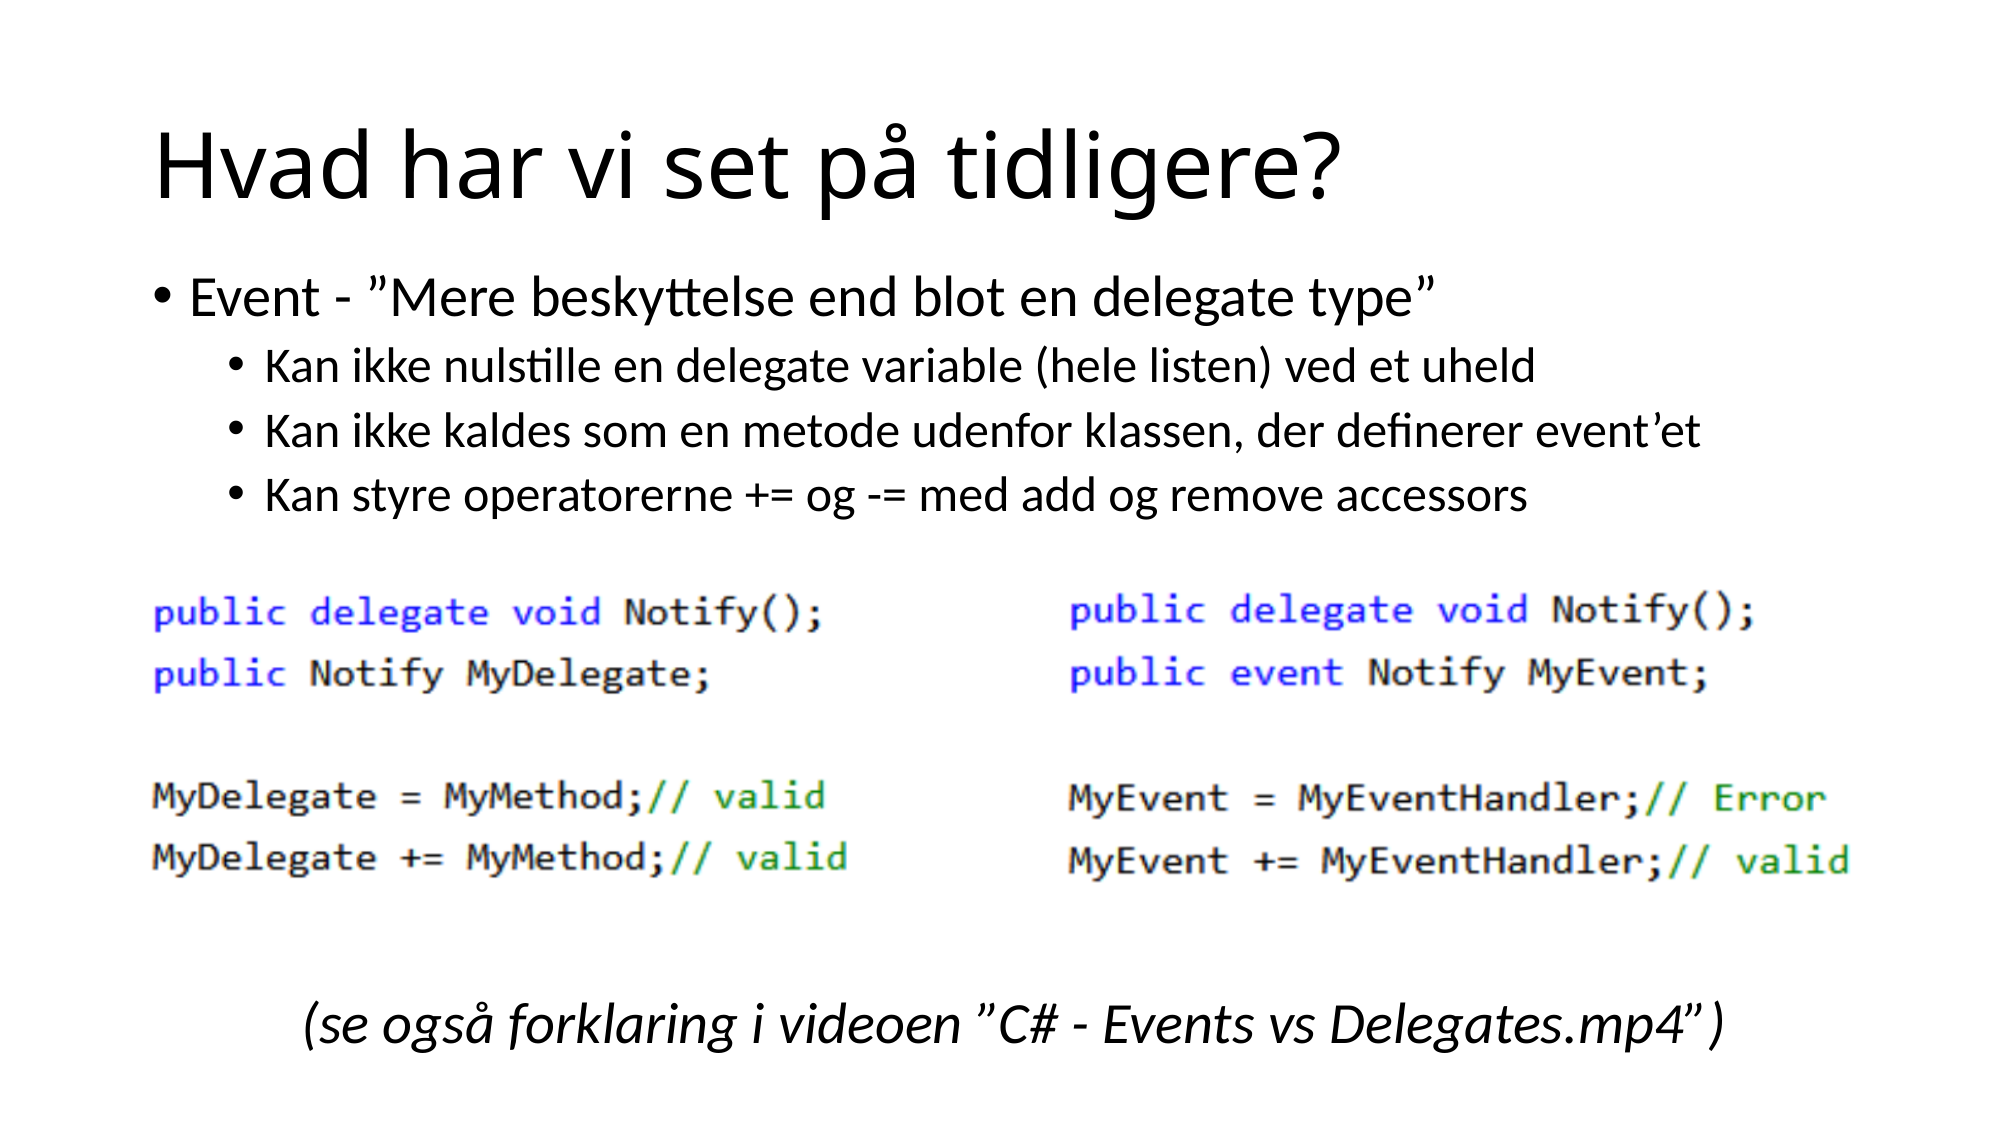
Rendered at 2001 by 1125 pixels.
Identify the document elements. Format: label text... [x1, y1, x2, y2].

title Hvad har vi set på tidligere? [137, 59, 1863, 258]
picture [1060, 572, 1863, 904]
list Event - ”Mere beskyttelse end blot en delegate type” Kan ikke nulstille en delegate variable (hele listen) ved et uheld Kan ikke kaldes som en metode udenfor klassen, der definerer event’et Kan styre operatorerne += og -= med add og remove accessors [137, 258, 1863, 1014]
text_box (se også forklaring i videoen ”C# - Events vs Delegates.mp4”) [286, 977, 1743, 1062]
picture [144, 585, 928, 904]
